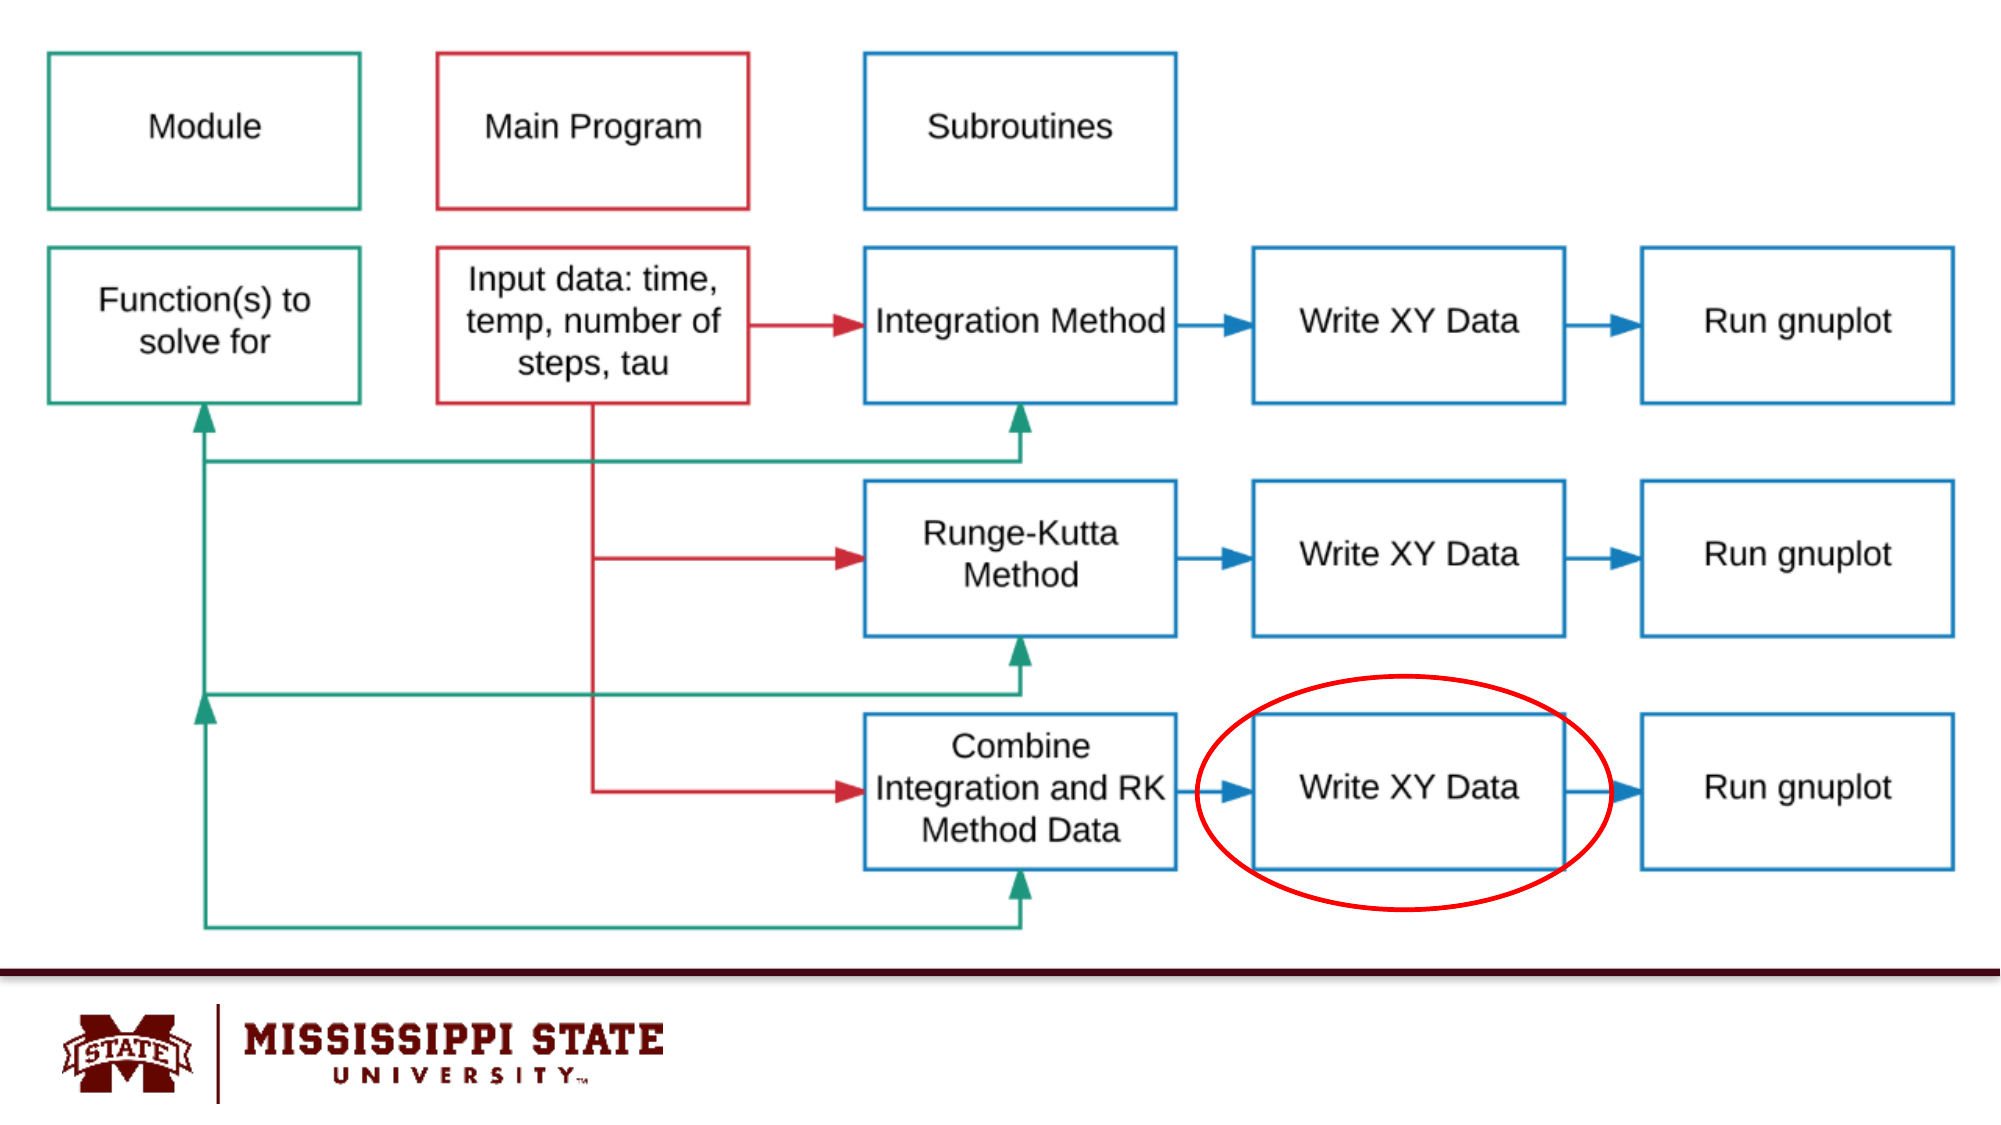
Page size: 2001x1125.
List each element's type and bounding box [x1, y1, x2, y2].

list [38, 44, 1963, 942]
picture [62, 1004, 663, 1104]
